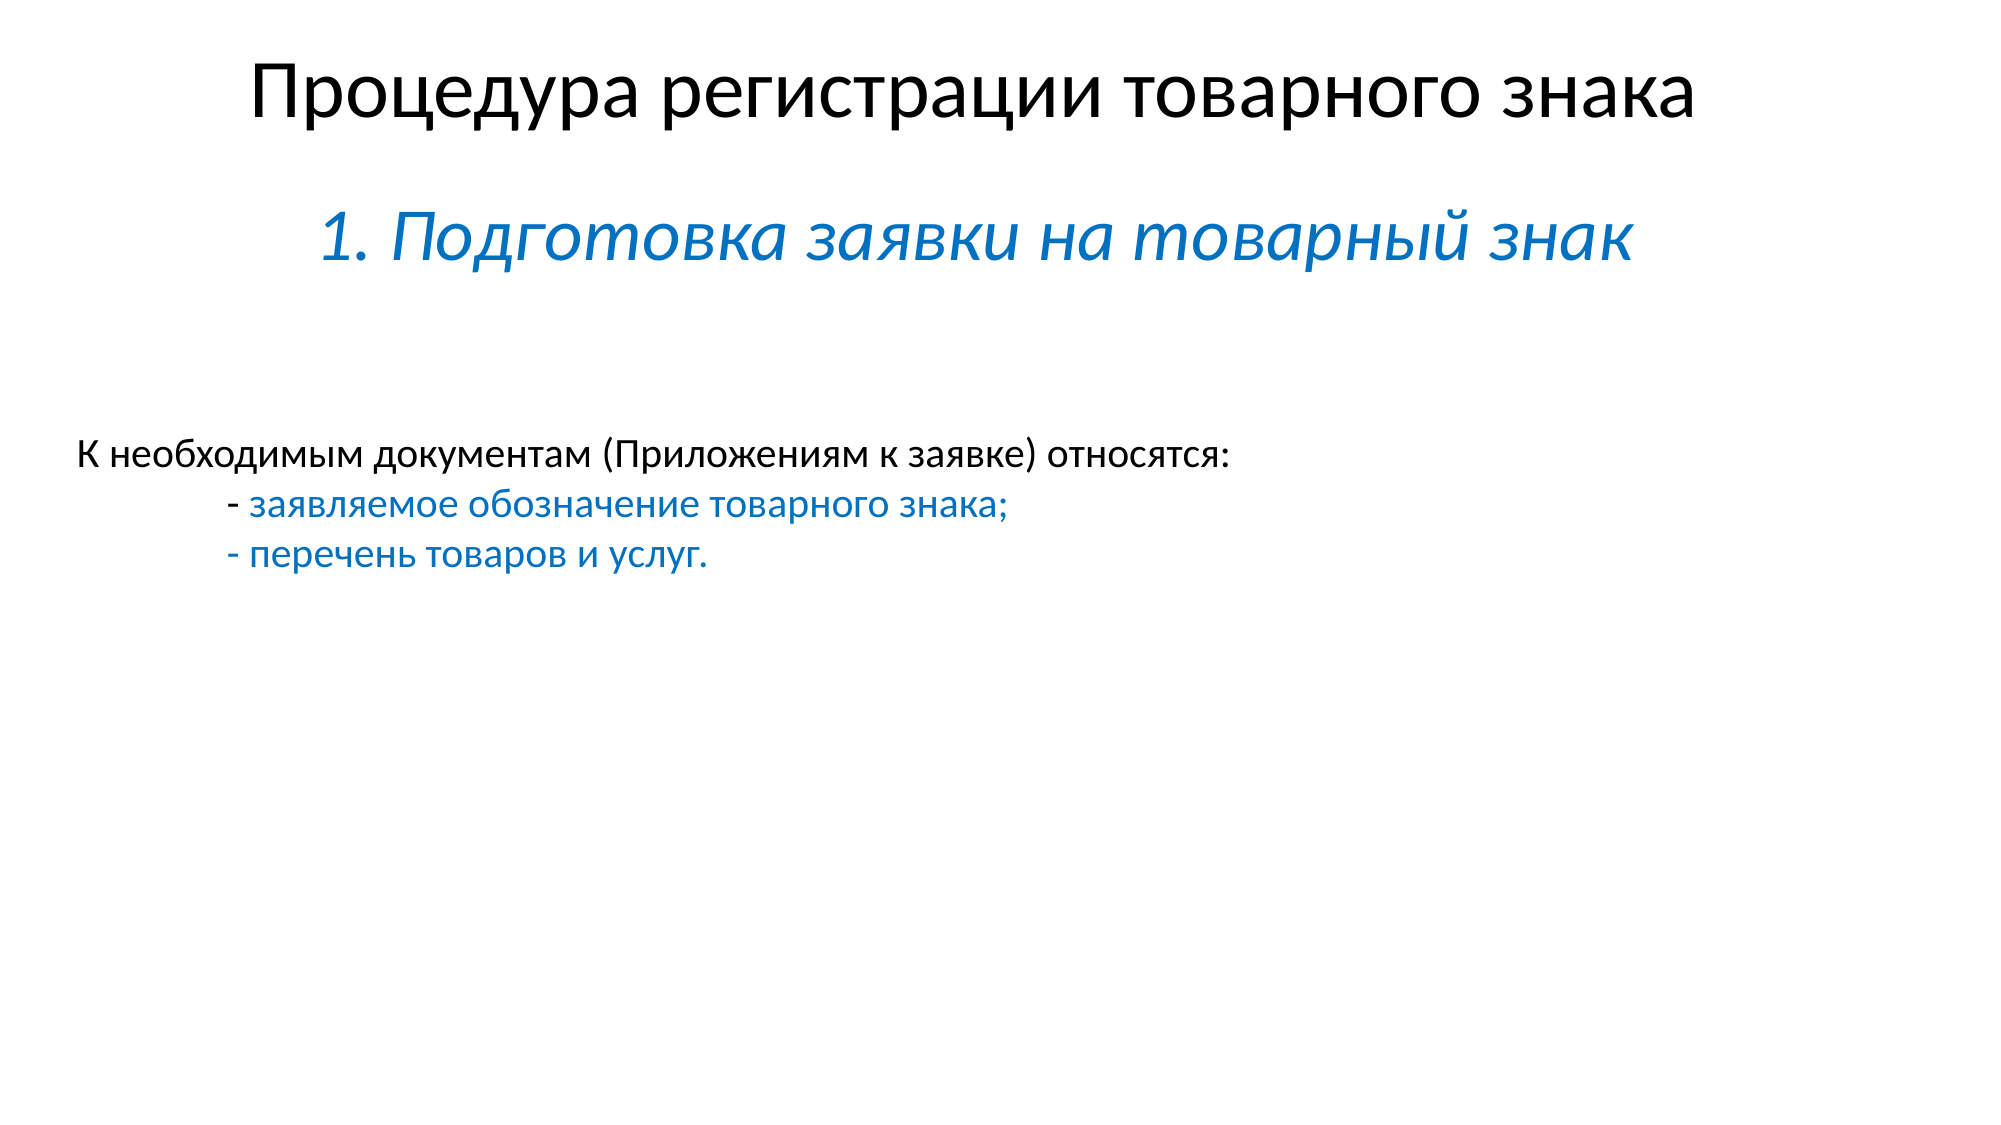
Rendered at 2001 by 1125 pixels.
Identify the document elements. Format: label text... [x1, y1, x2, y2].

text_box К необходимым документам (Приложениям к заявке) относятся: - заявляемое обозначение товарного знака; - перечень товаров и услуг. [62, 418, 1888, 584]
text_box 1. Подготовка заявки на товарный знак [300, 178, 1649, 284]
text_box Процедура регистрации товарного знака [234, 27, 1715, 142]
